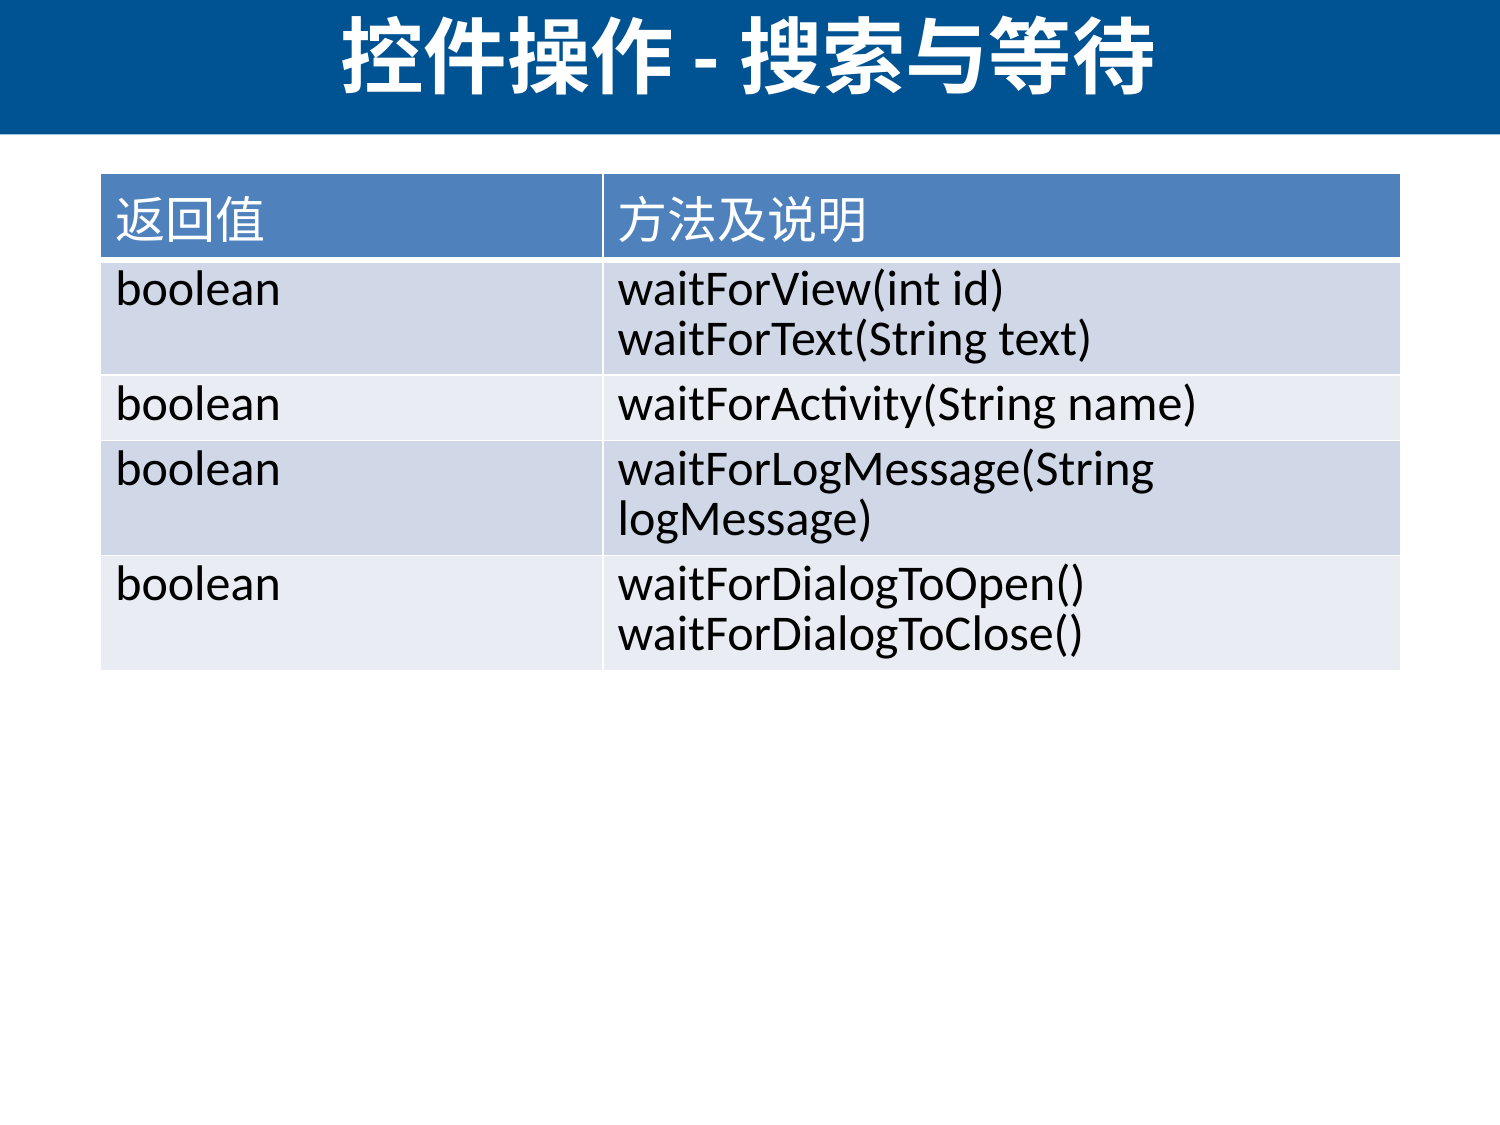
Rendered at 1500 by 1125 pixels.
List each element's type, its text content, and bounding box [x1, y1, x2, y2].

table_cell waitForView(int id) waitForText(String text) [604, 263, 1400, 374]
table_cell boolean [101, 263, 602, 374]
table_cell waitForLogMessage(String logMessage) [604, 441, 1400, 555]
table_cell boolean [101, 556, 602, 670]
table_cell boolean [101, 376, 602, 440]
table_cell boolean [101, 441, 602, 555]
title 控件操作-搜索与等待 [0, 0, 1500, 135]
table_cell waitForDialogToOpen() waitForDialogToClose() [604, 556, 1400, 670]
table_header 返回值 [101, 174, 602, 257]
table_cell waitForActivity(String name) [604, 376, 1400, 440]
table_header 方法及说明 [604, 174, 1400, 257]
